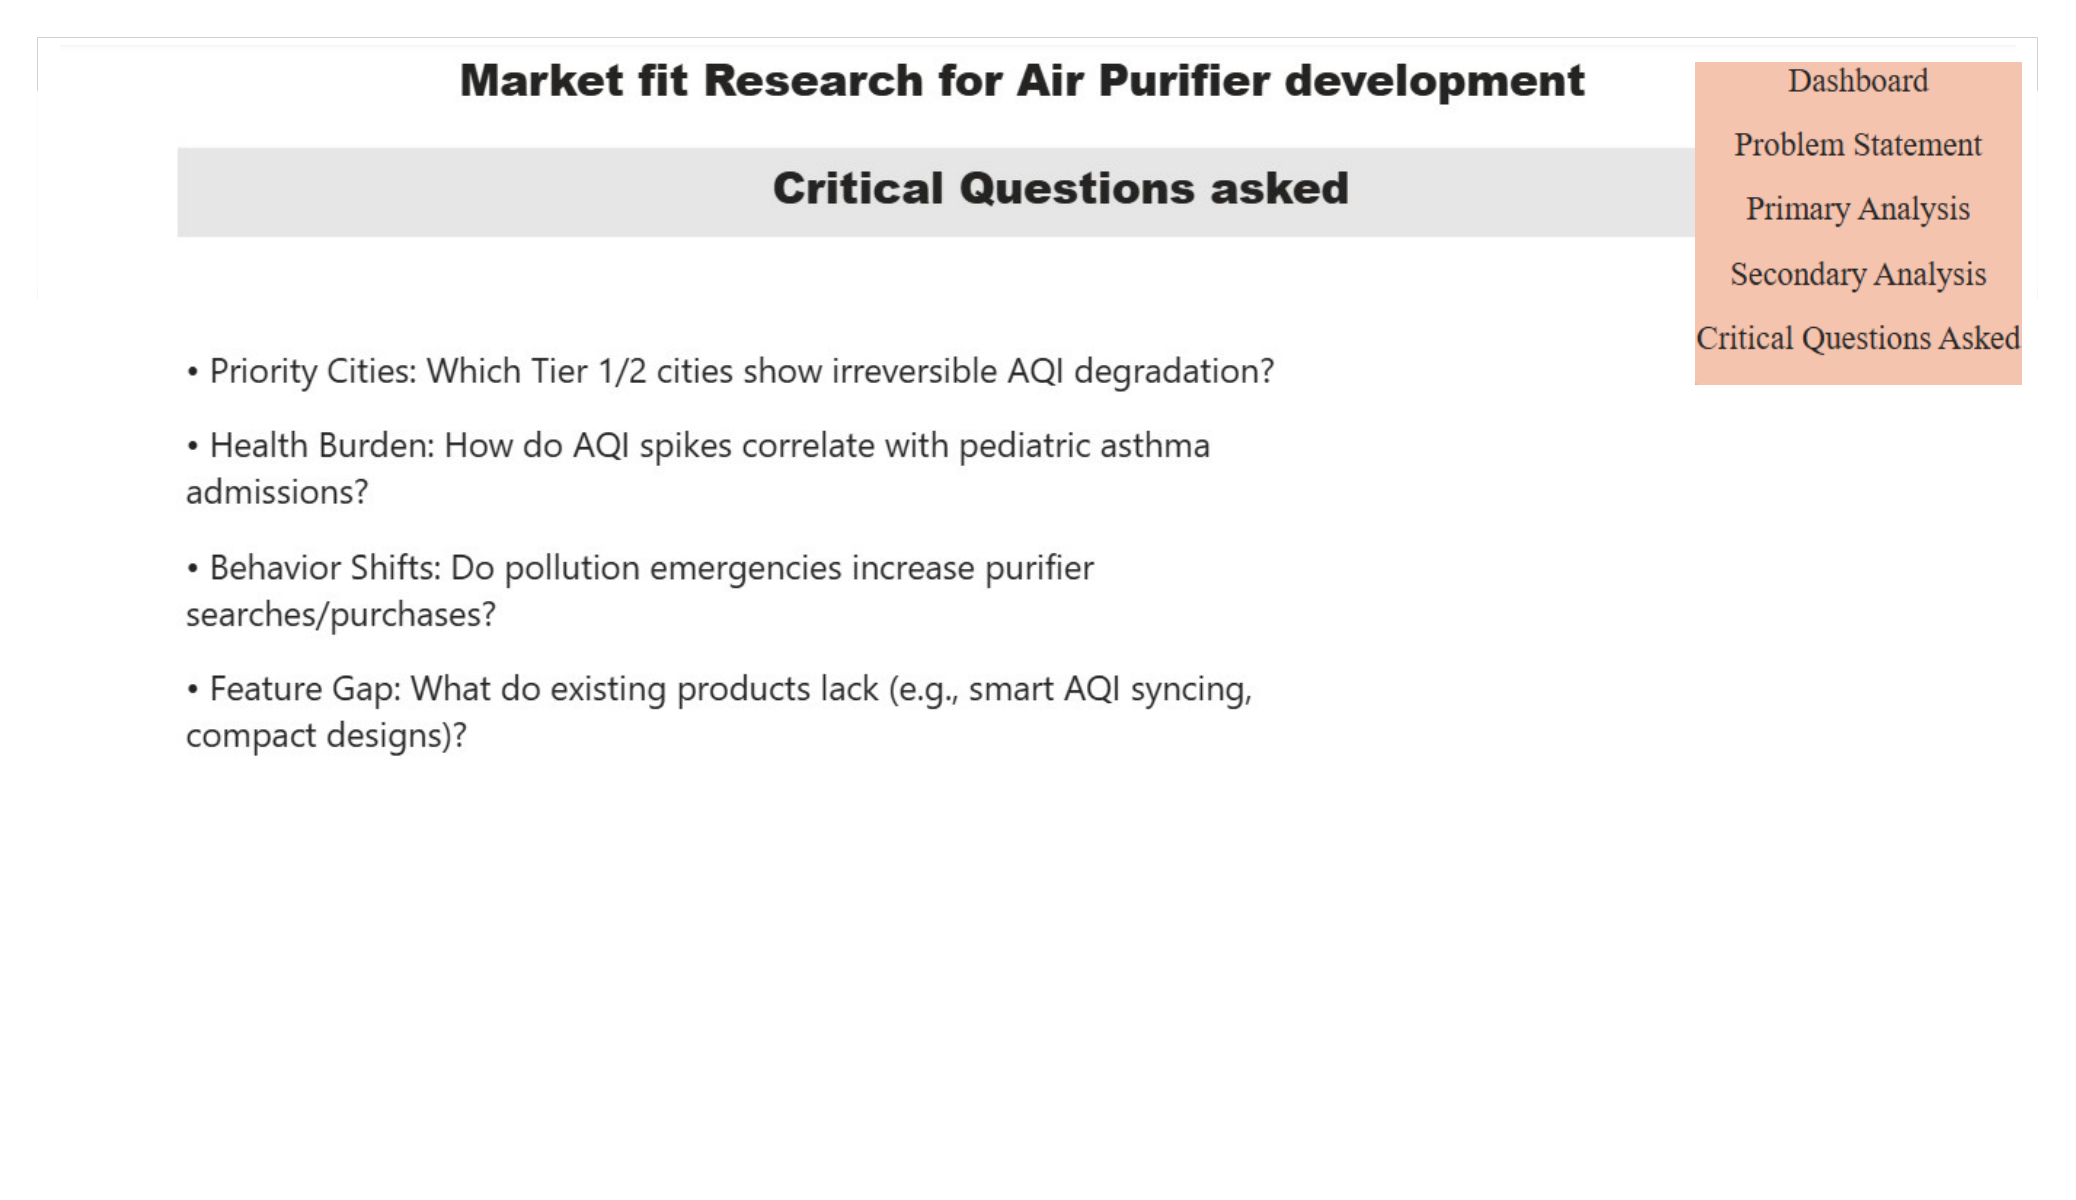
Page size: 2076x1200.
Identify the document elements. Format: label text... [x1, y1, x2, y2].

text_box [60, 45, 2023, 785]
text_box [37, 37, 2038, 1163]
text_box Price Range (INR) V ₹9,000–₹25,000+ [58, 48, 2027, 796]
